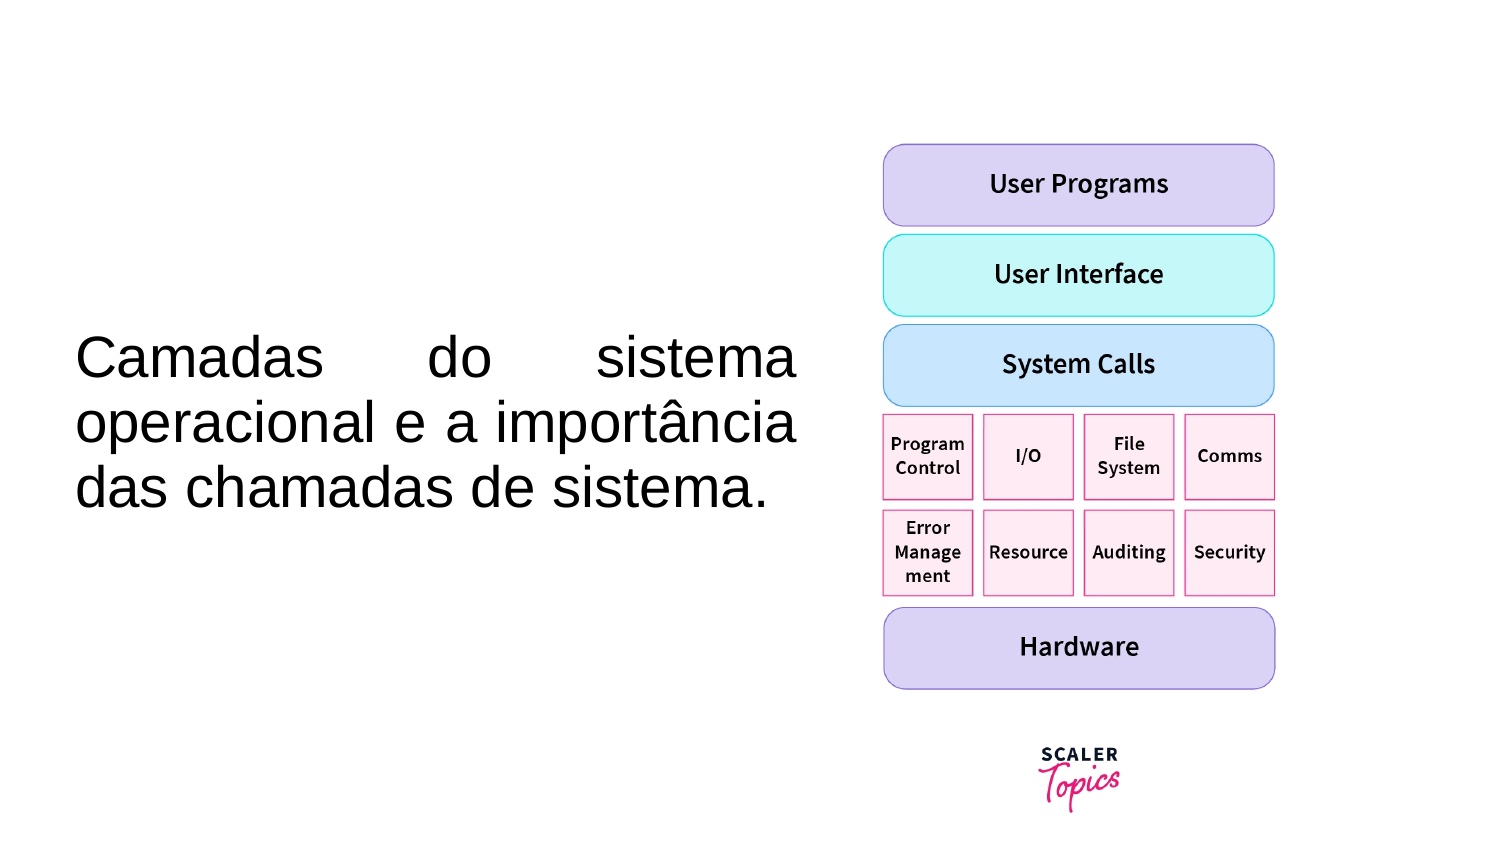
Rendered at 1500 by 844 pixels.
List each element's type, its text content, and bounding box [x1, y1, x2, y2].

picture [803, 118, 1318, 821]
title Camadas do sistema operacional e a importância das chamadas de sistema. [60, 167, 798, 677]
